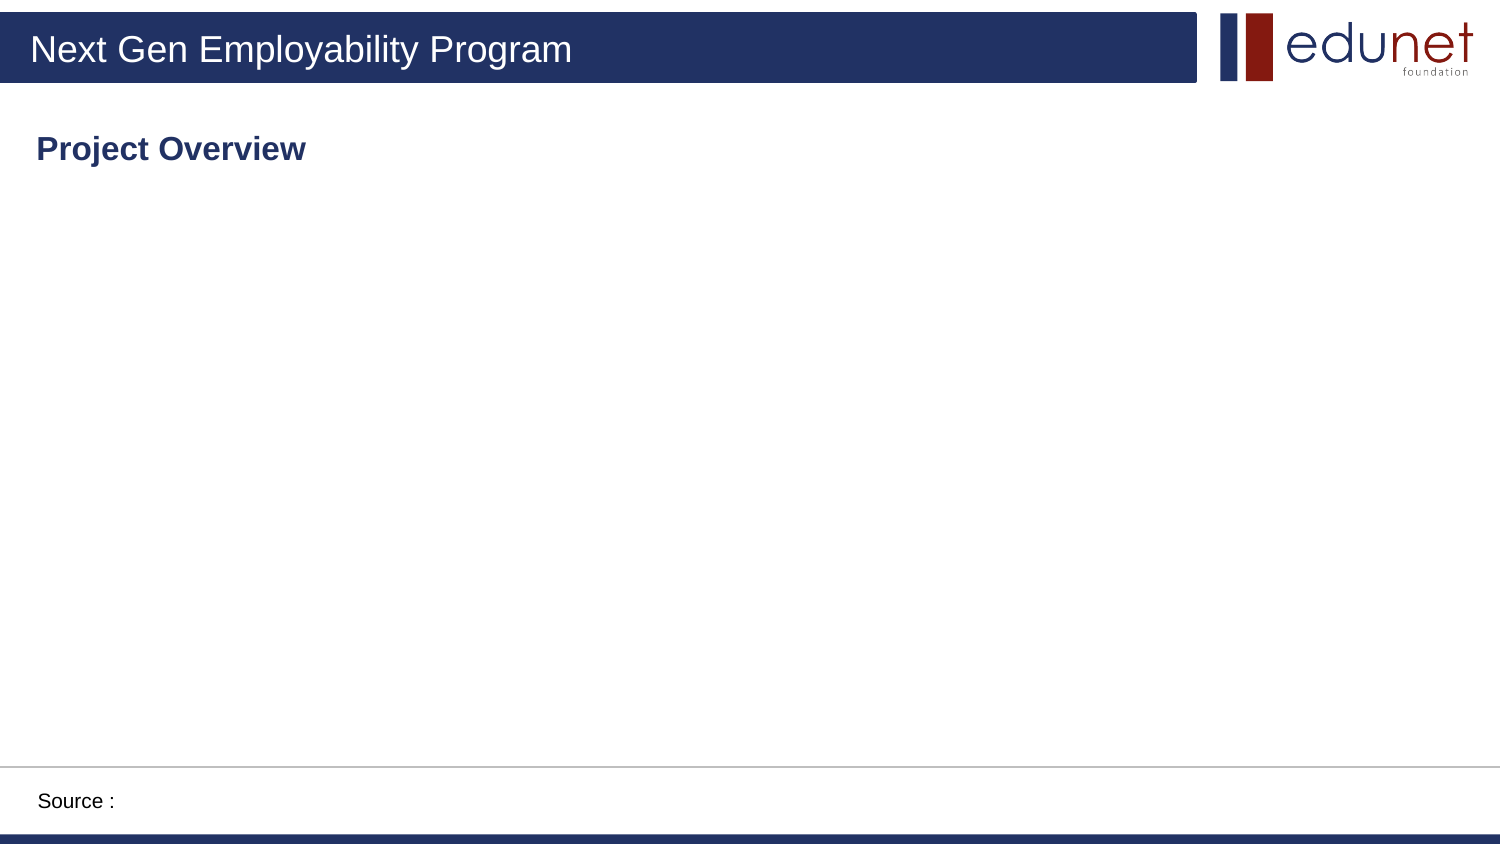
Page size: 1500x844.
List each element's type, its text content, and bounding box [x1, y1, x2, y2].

text_box Source : [22, 776, 139, 826]
picture [1279, 14, 1482, 83]
title Project Overview [21, 111, 504, 165]
